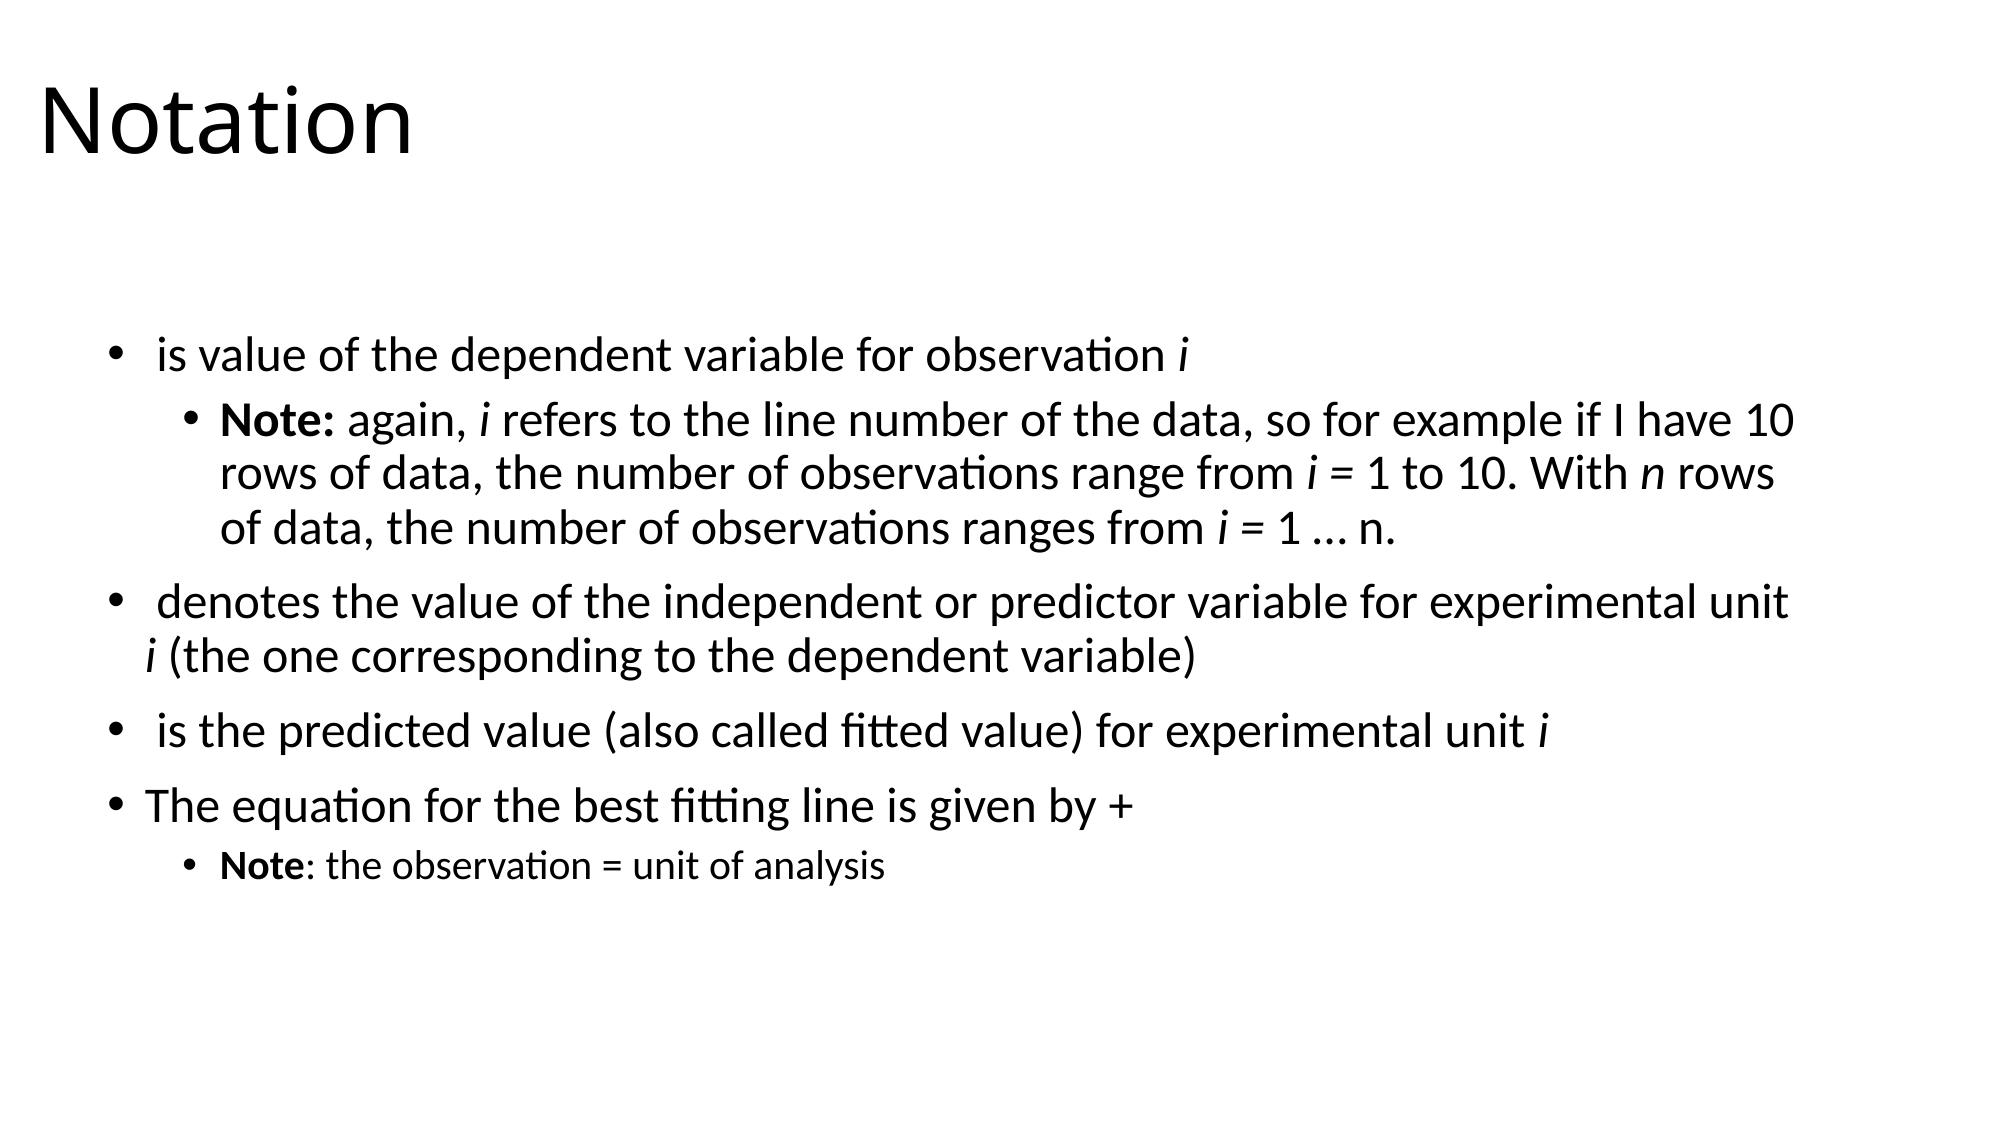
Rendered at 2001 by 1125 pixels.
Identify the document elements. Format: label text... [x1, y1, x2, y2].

title Notation [22, 15, 1748, 233]
